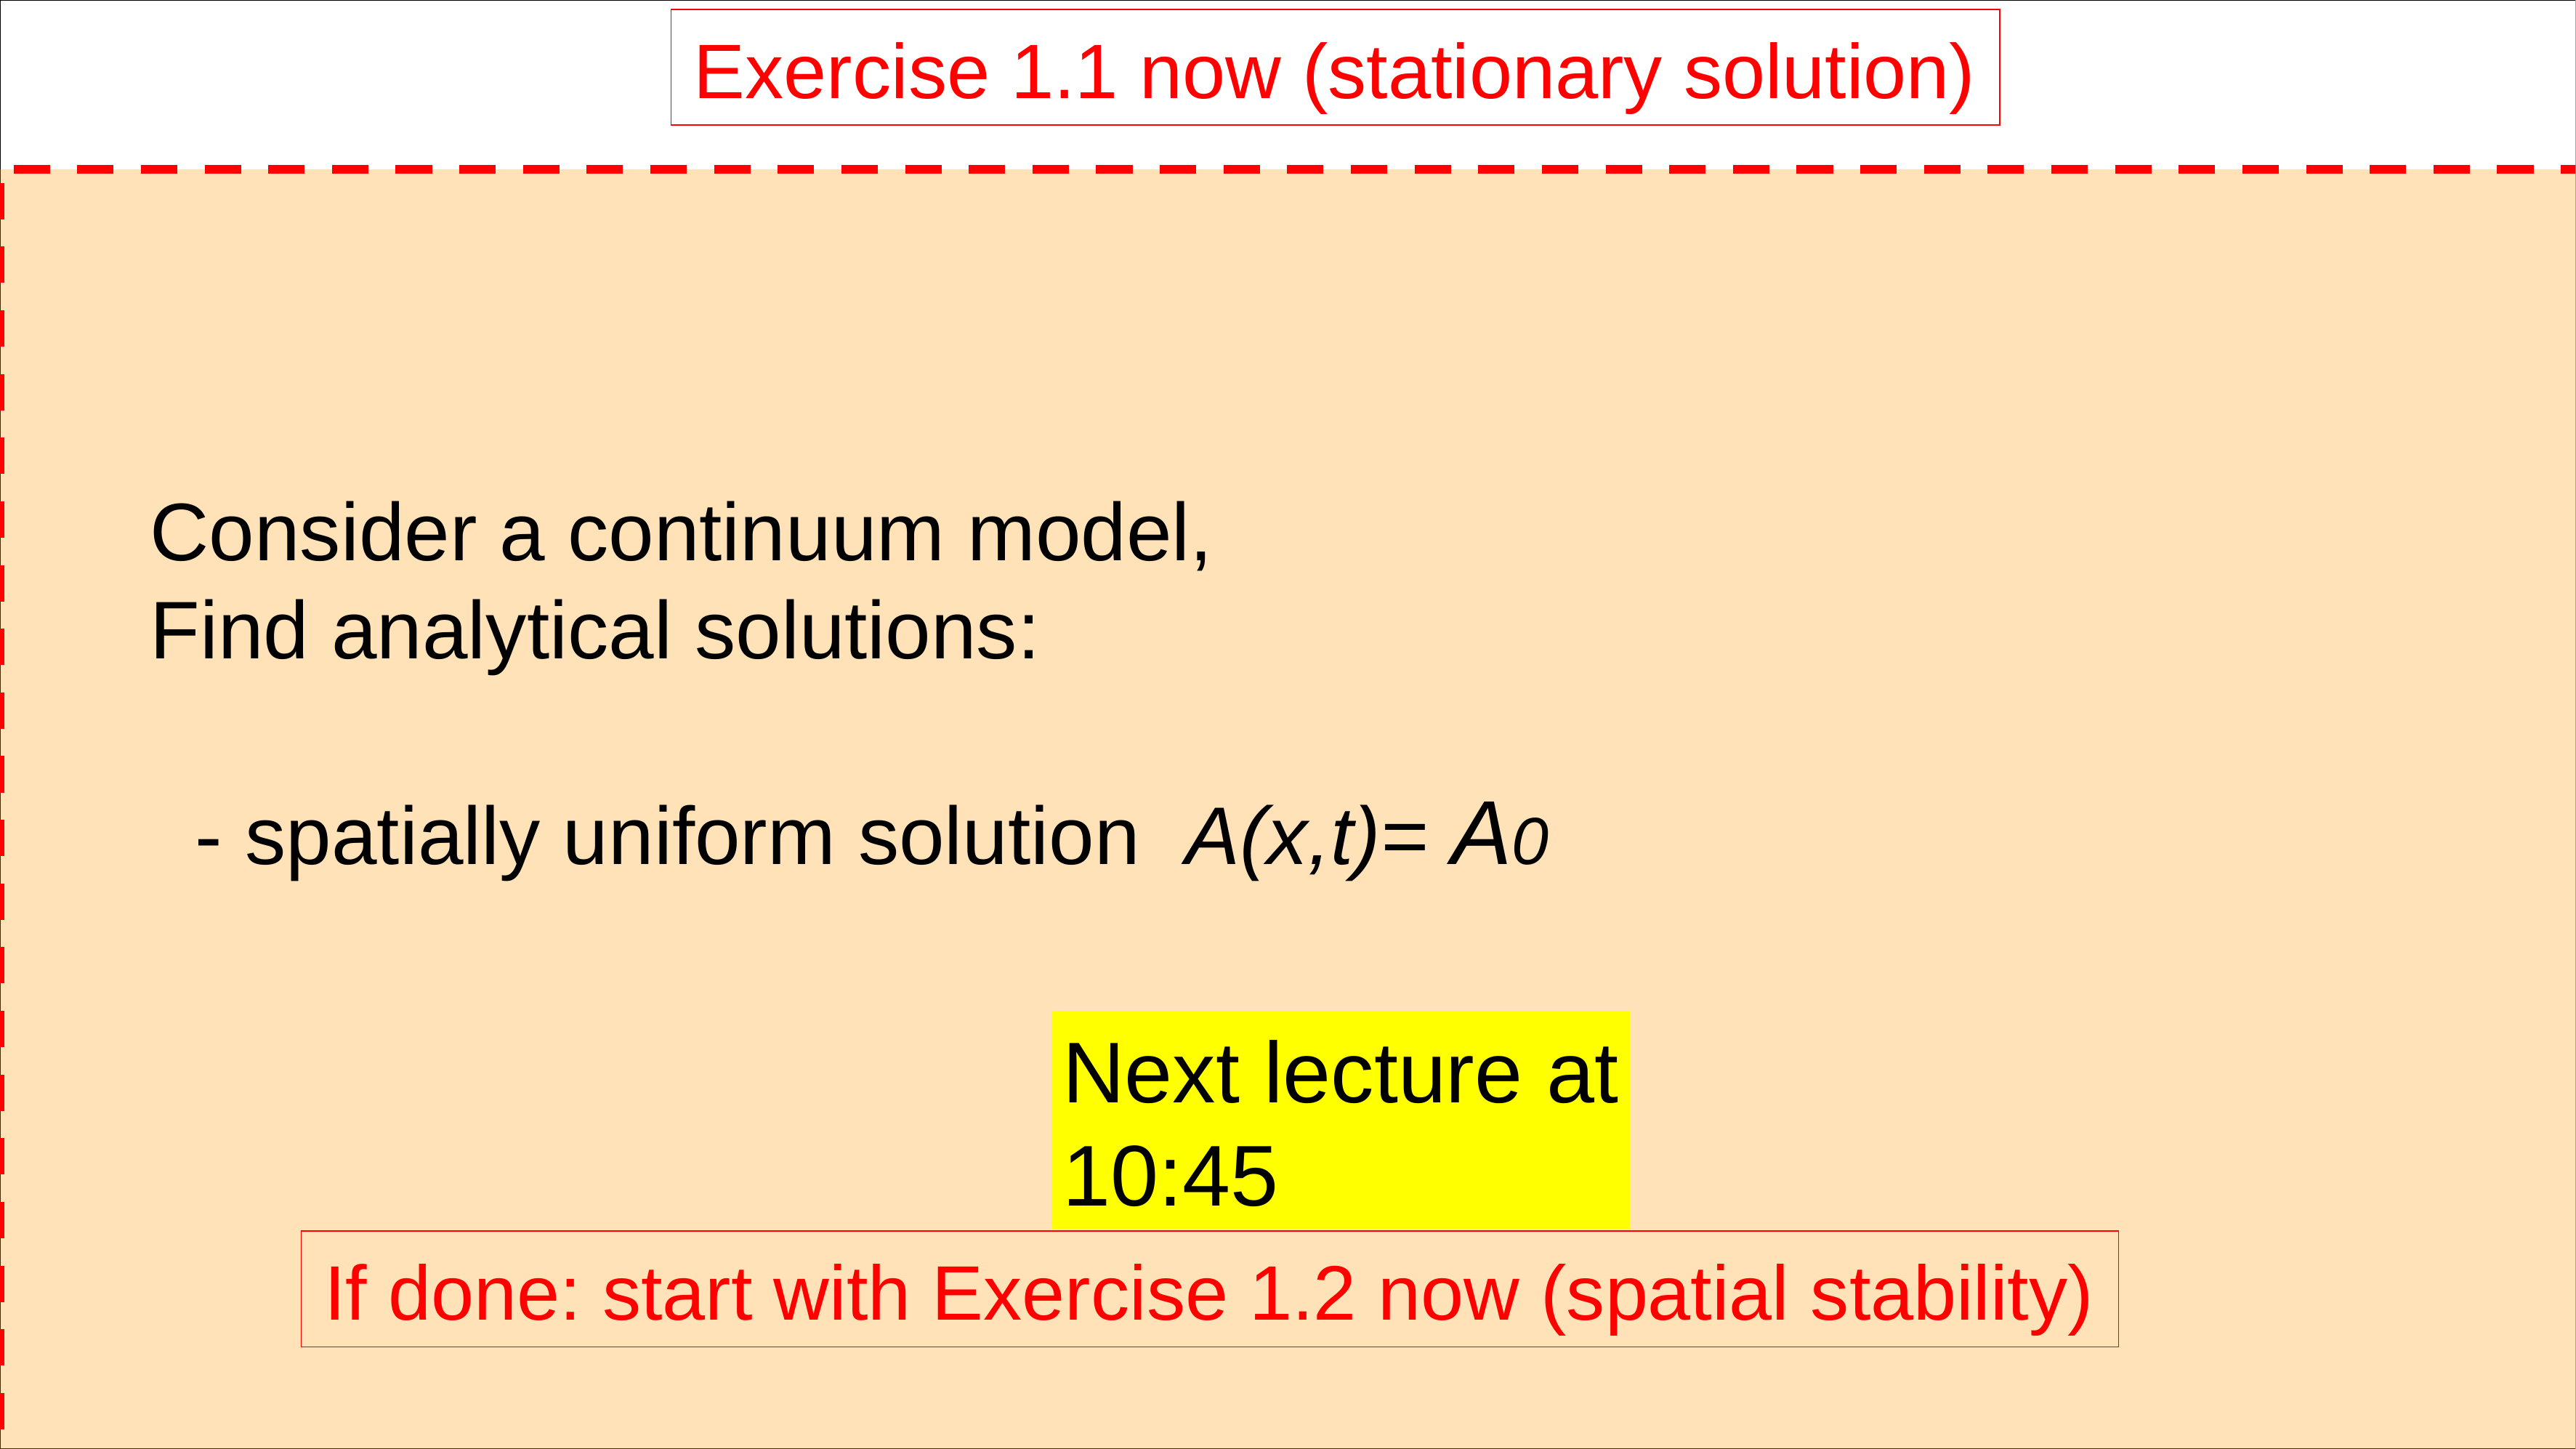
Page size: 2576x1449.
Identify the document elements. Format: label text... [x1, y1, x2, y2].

text_box Exercise 1.1 now (stationary solution) [671, 9, 2000, 125]
text_box [0, 0, 2576, 169]
text_box [0, 169, 2576, 1449]
text_box If done: start with Exercise 1.2 now (spatial stability) [301, 1231, 2119, 1347]
text_box Consider a continuum model, Find analytical solutions: - spatially uniform solution A(x,t)= A0 [139, 473, 1560, 888]
text_box Next lecture at 10:45 [1051, 1011, 1630, 1230]
